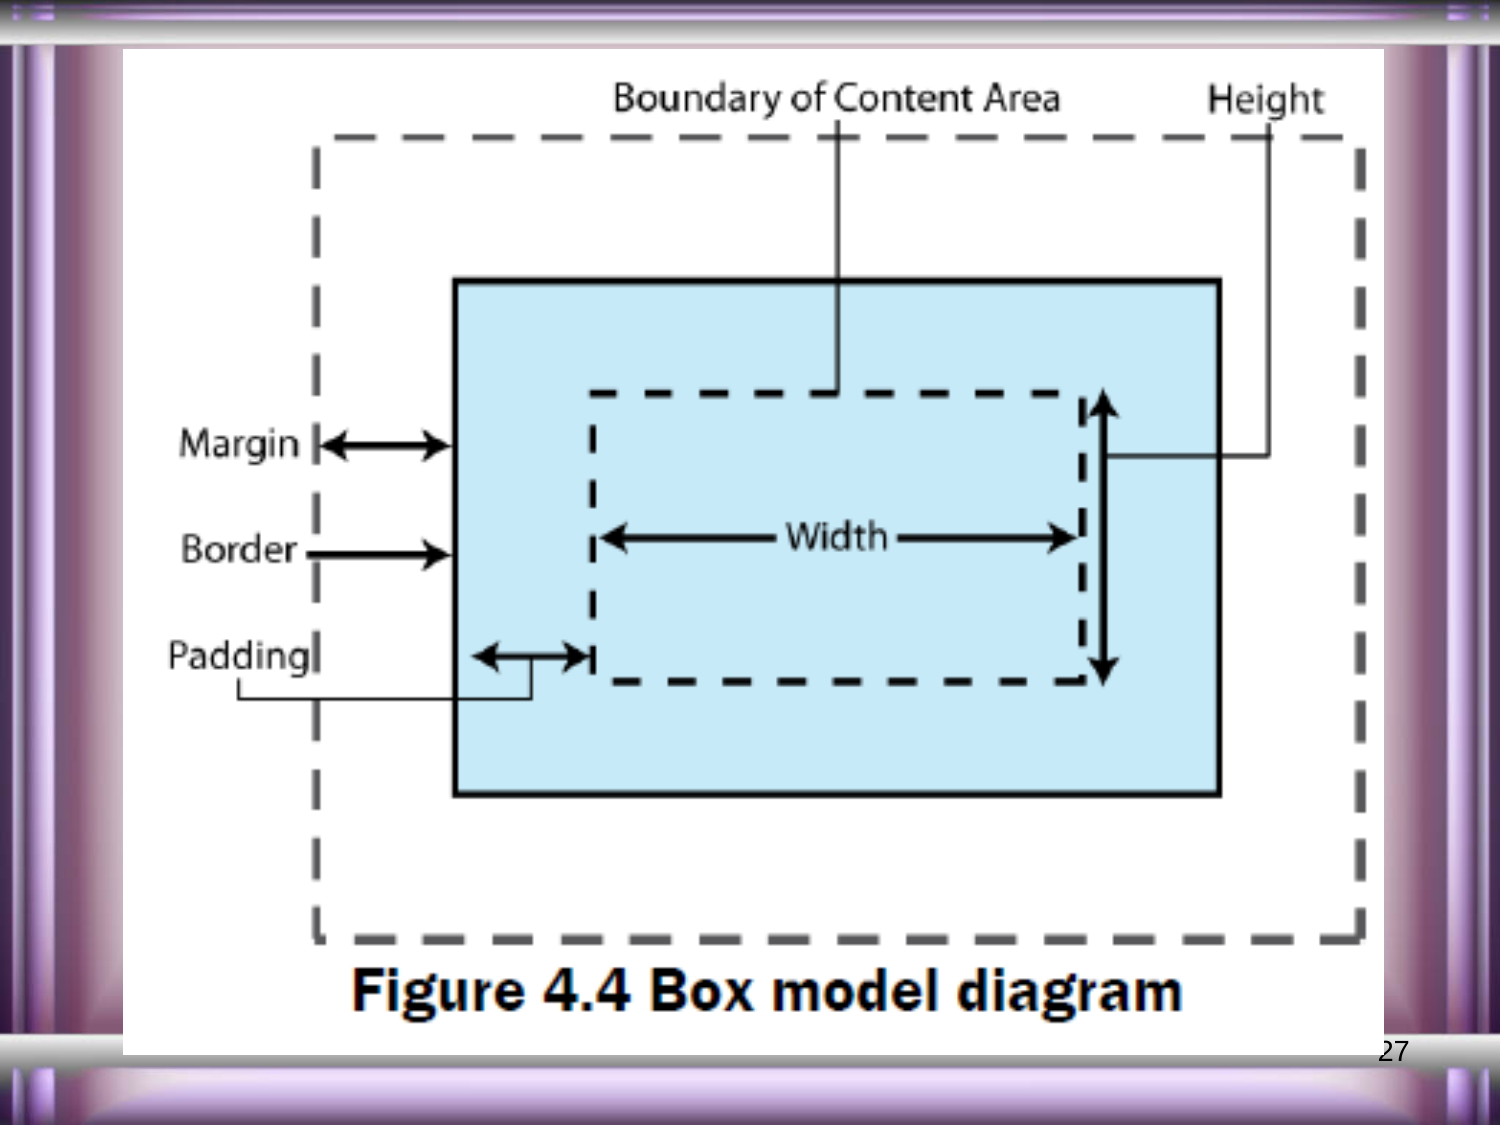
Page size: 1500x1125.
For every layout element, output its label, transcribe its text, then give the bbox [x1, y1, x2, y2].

slide_number 27 [1074, 1024, 1426, 1103]
picture [0, 0, 1500, 1125]
